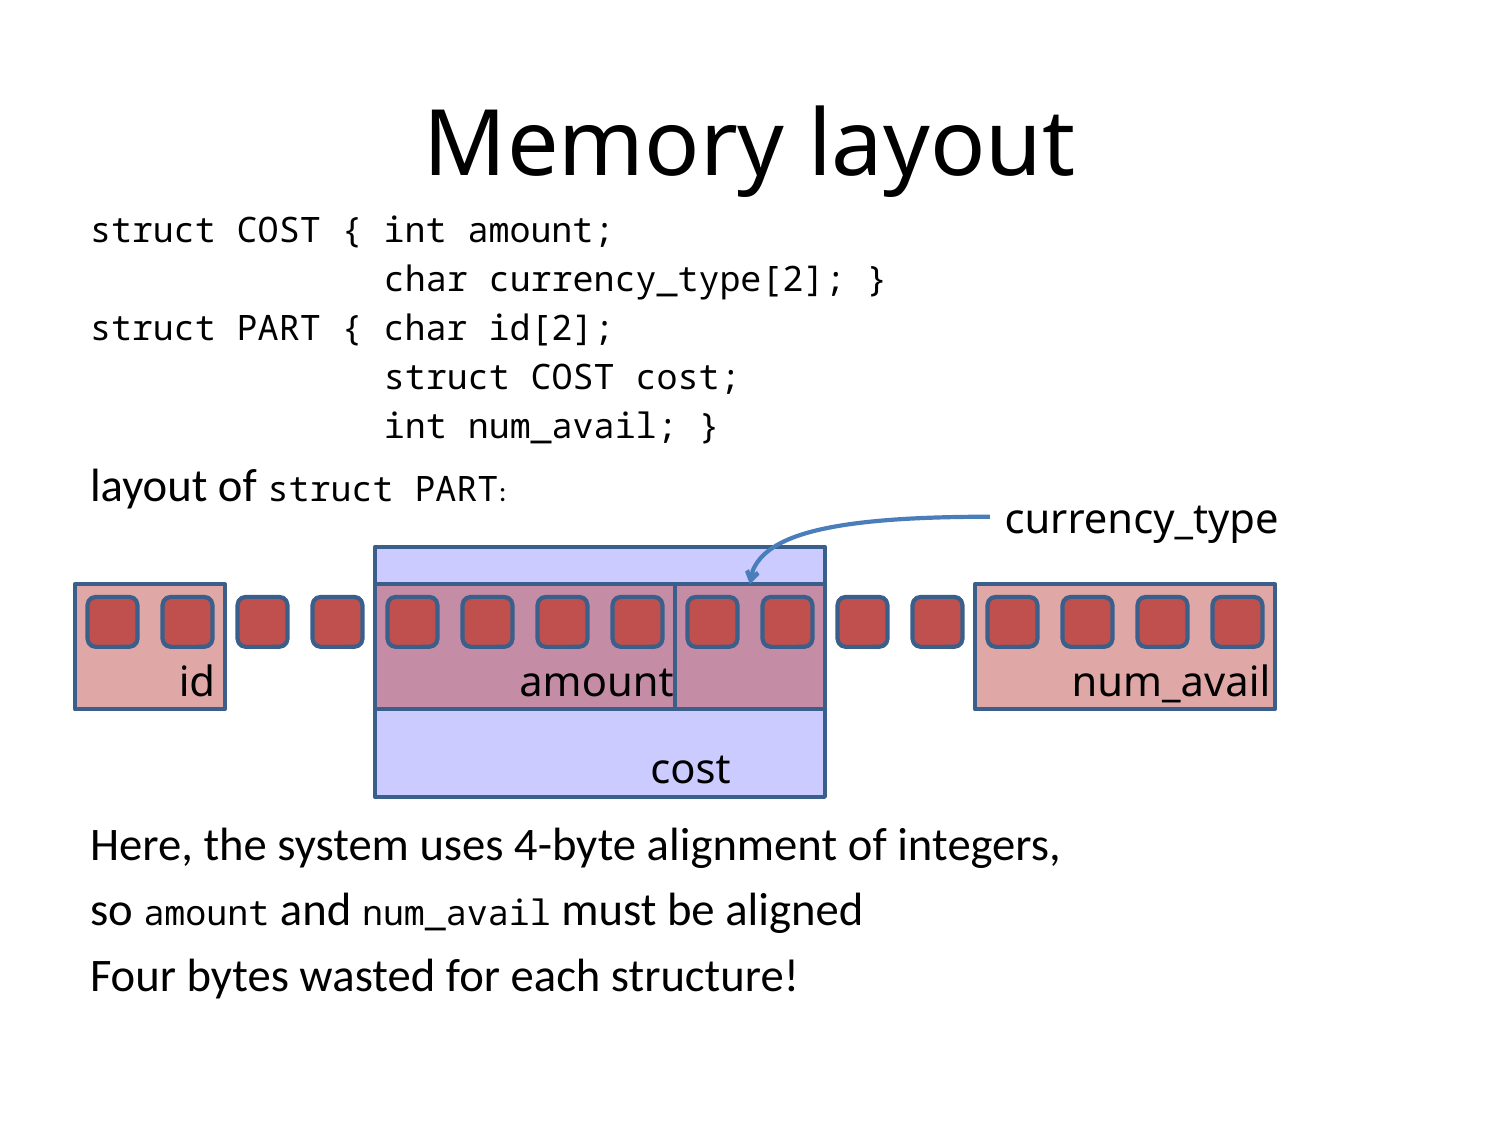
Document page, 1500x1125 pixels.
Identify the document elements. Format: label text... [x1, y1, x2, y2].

text_box [160, 594, 215, 646]
text_box [677, 582, 827, 711]
text_box amount [504, 646, 689, 712]
title Memory layout [75, 45, 1425, 233]
text_box [685, 594, 740, 649]
text_box cost [635, 734, 746, 800]
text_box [749, 516, 963, 585]
text_box [373, 545, 744, 582]
text_box [235, 594, 290, 649]
text_box [373, 711, 827, 799]
text_box [835, 594, 890, 649]
text_box num_avail [1056, 646, 1286, 712]
text_box [760, 594, 815, 649]
text_box [910, 594, 965, 649]
text_box [1135, 594, 1190, 646]
text_box [385, 594, 440, 649]
text_box [985, 594, 1040, 649]
text_box [535, 594, 590, 646]
text_box [373, 582, 677, 711]
text_box [1060, 594, 1115, 646]
text_box [1210, 594, 1265, 646]
text_box [460, 594, 515, 649]
text_box [310, 594, 365, 649]
list struct COST { int amount; char currency_type[2]; } struct PART { char id[2]; struct COST cost; int num_avail; } layout of struct PART: Here, the system uses 4-byte alignment of integers, so amount and num_avail must be aligned Four bytes wasted for each structure! [75, 233, 1425, 1010]
text_box id [163, 646, 231, 712]
text_box [73, 582, 227, 711]
text_box [973, 582, 1277, 711]
text_box currency_type [989, 484, 1294, 550]
text_box [85, 594, 140, 649]
text_box [610, 594, 665, 646]
